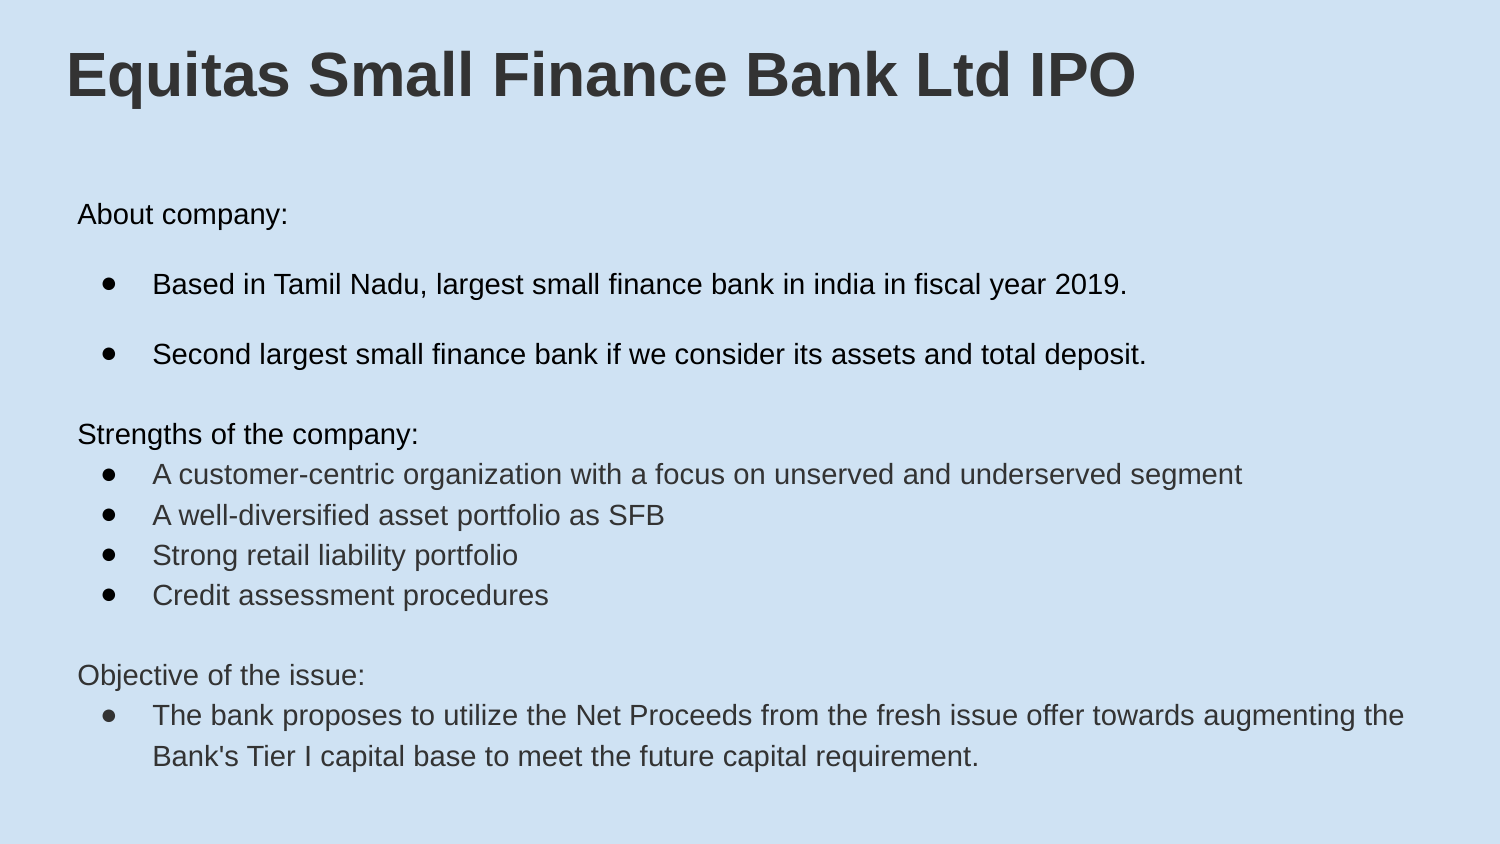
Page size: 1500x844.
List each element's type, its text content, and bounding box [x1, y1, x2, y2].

title Equitas Small Finance Bank Ltd IPO [51, 32, 1449, 135]
text_box About company: Based in Tamil Nadu, largest small finance bank in india in fiscal year 2019. Second largest small finance bank if we consider its assets and total deposit. Strengths of the company: A customer-centric organization with a focus on unserved and underserved segment A well-diversified asset portfolio as SFB Strong retail liability portfolio Credit assessment procedures Objective of the issue: The bank proposes to utilize the Net Proceeds from the fresh issue offer towards augmenting the Bank's Tier I capital base to meet the future capital requirement. [62, 180, 1471, 827]
